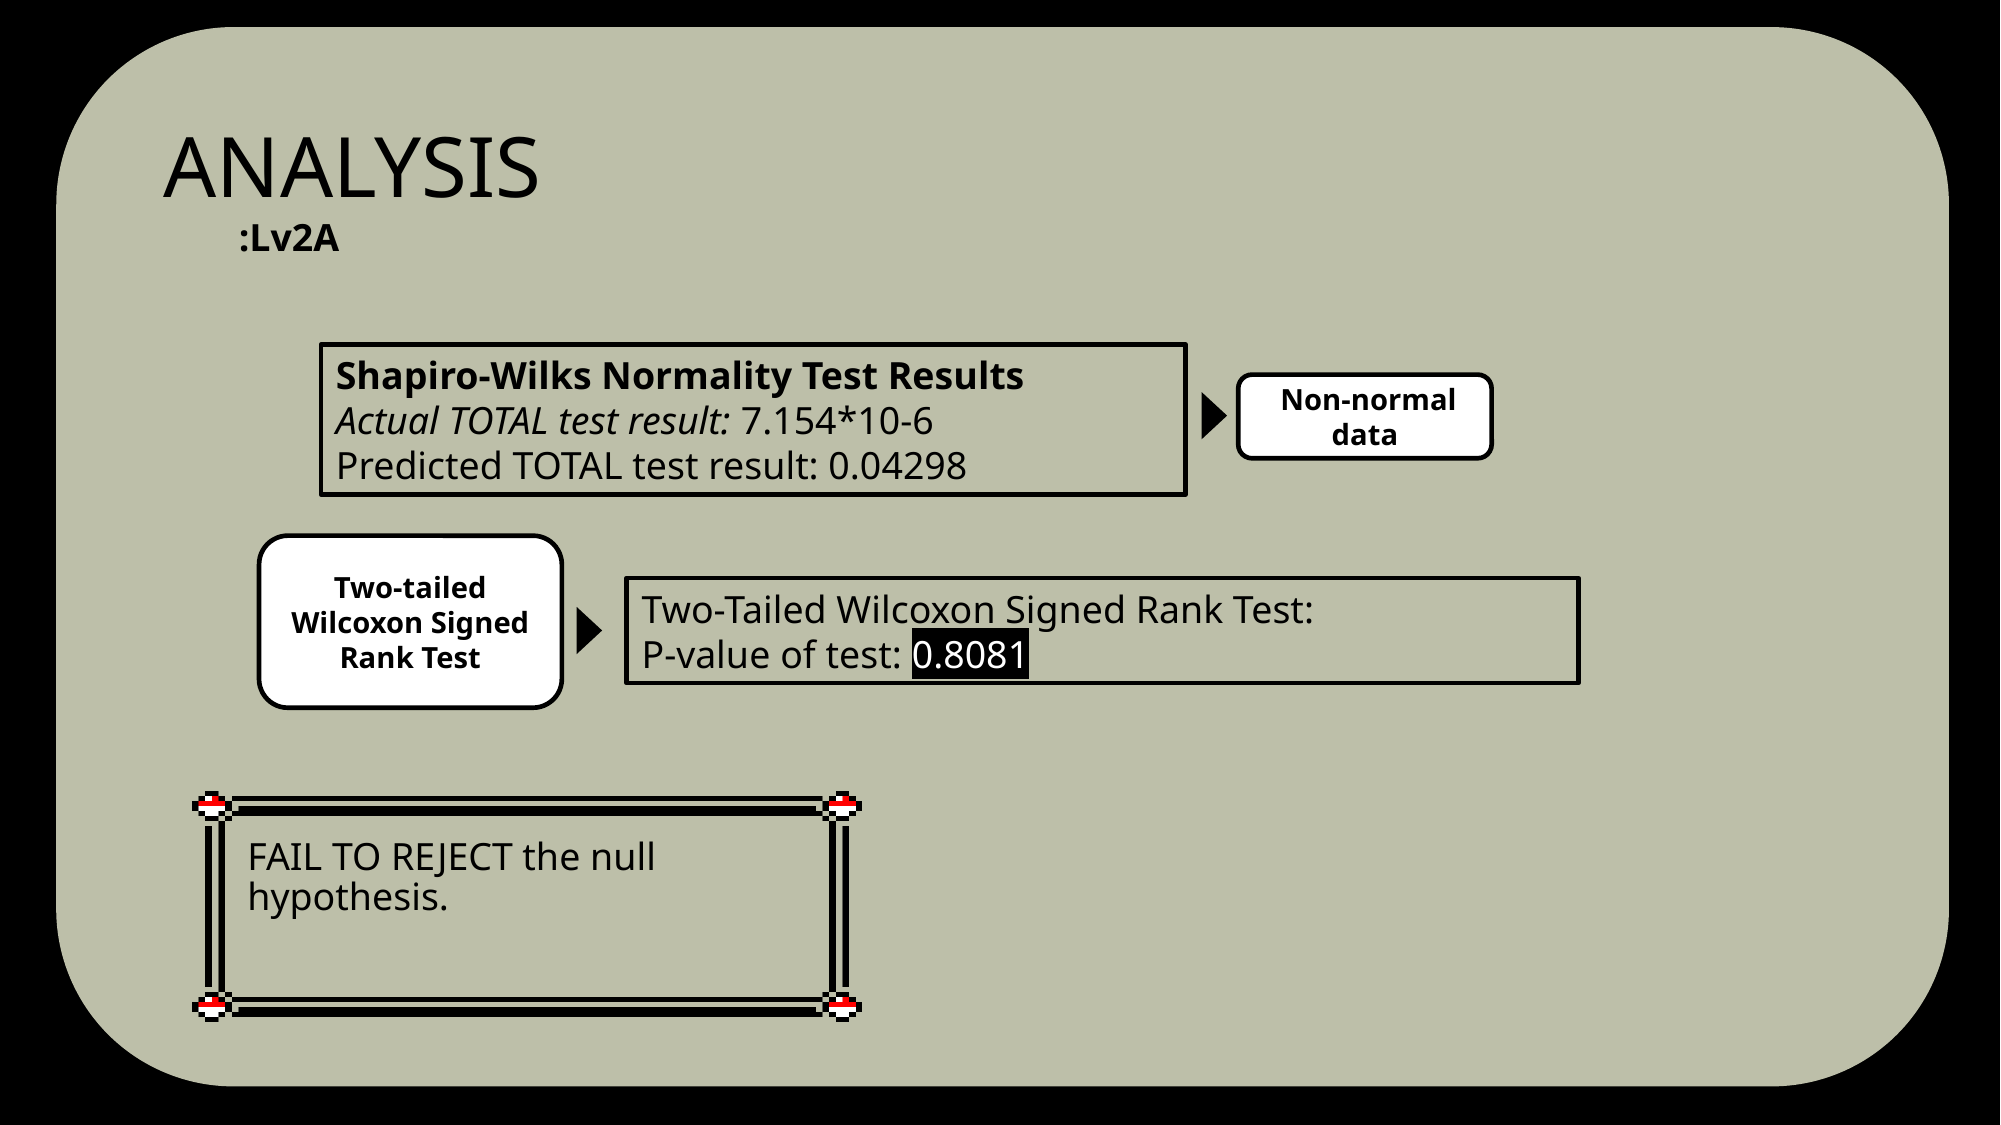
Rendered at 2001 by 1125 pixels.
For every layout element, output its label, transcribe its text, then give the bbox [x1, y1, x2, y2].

text_box Two-tailed Wilcoxon Signed Rank Test [257, 534, 563, 709]
text_box [56, 27, 1949, 1087]
text_box Two-Tailed Wilcoxon Signed Rank Test: P-value of test: 0.8081 [626, 578, 1579, 684]
text_box Shapiro-Wilks Normality Test Results Actual TOTAL test result: 7.154*10-6 Predicted TOTAL test result: 0.04298 [320, 344, 1186, 495]
text_box [576, 606, 603, 655]
text_box ANALYSIS :Lv2A [148, 106, 599, 267]
text_box Non-normal data [1237, 373, 1493, 460]
picture [191, 790, 862, 1022]
text_box [1201, 392, 1228, 440]
